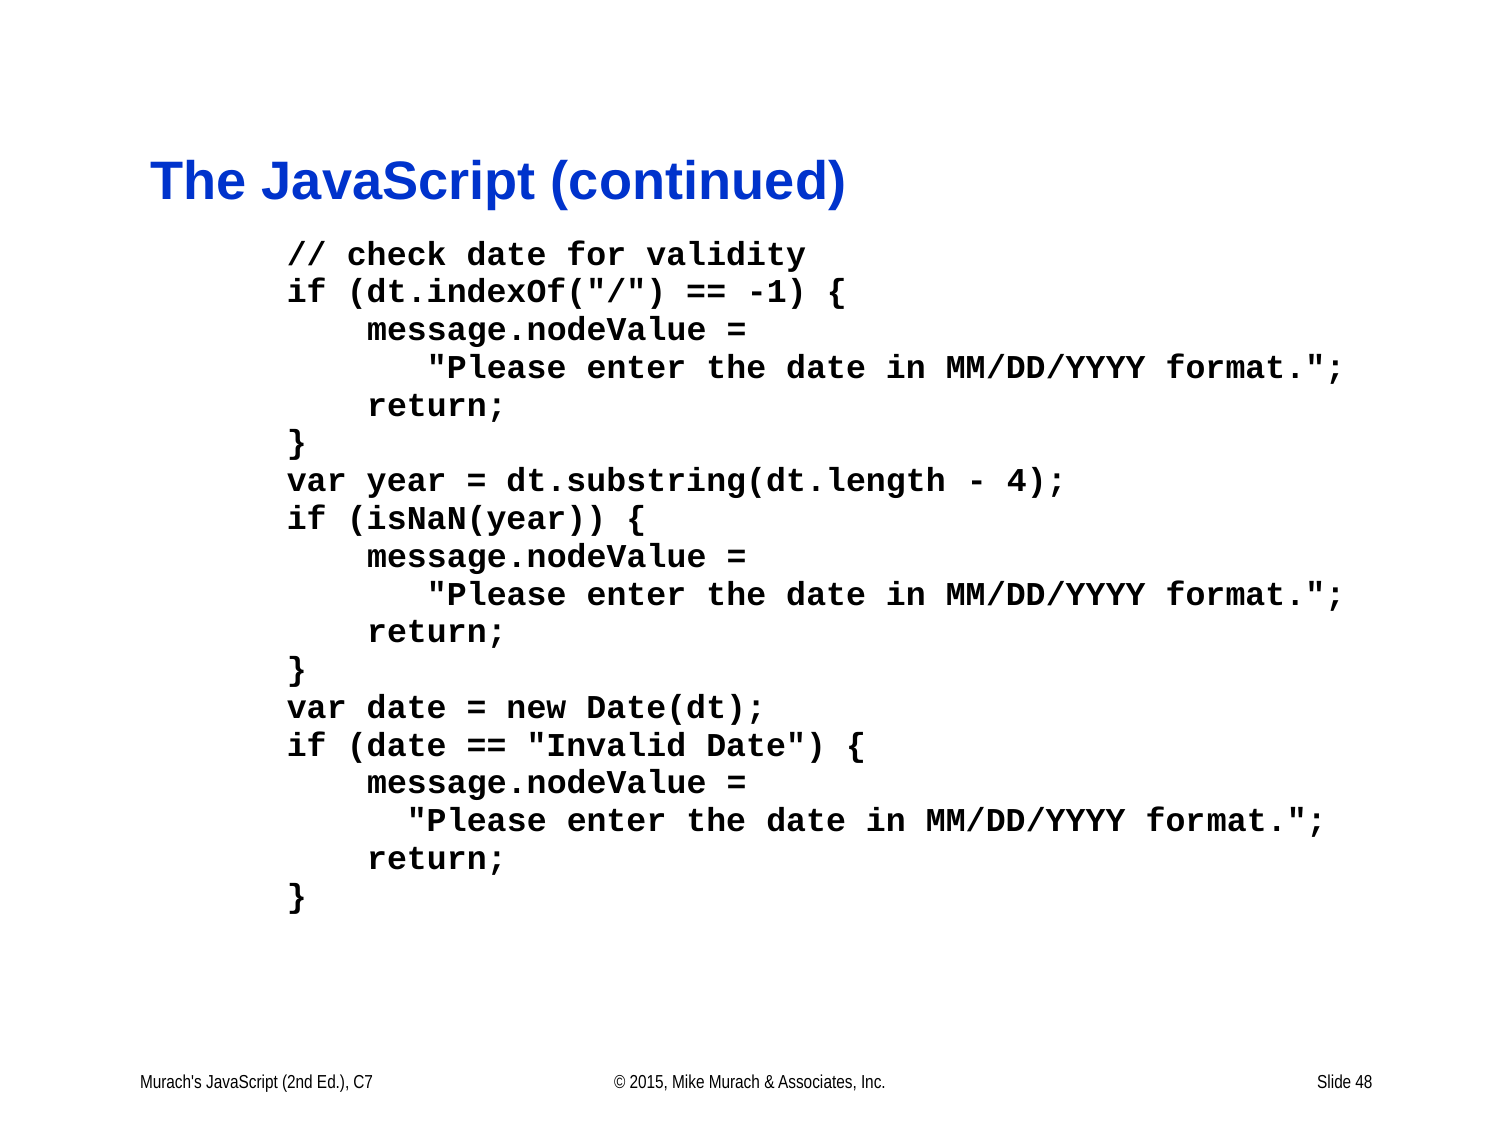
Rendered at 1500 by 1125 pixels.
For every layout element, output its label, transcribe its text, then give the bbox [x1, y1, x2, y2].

slide_number Slide 48 [1074, 1025, 1388, 1100]
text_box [149, 237, 1348, 930]
footer © 2015, Mike Murach & Associates, Inc. [474, 1025, 1025, 1100]
title The JavaScript (continued) [150, 145, 1350, 211]
slide_number Murach's JavaScript (2nd Ed.), C7 [125, 1025, 450, 1100]
